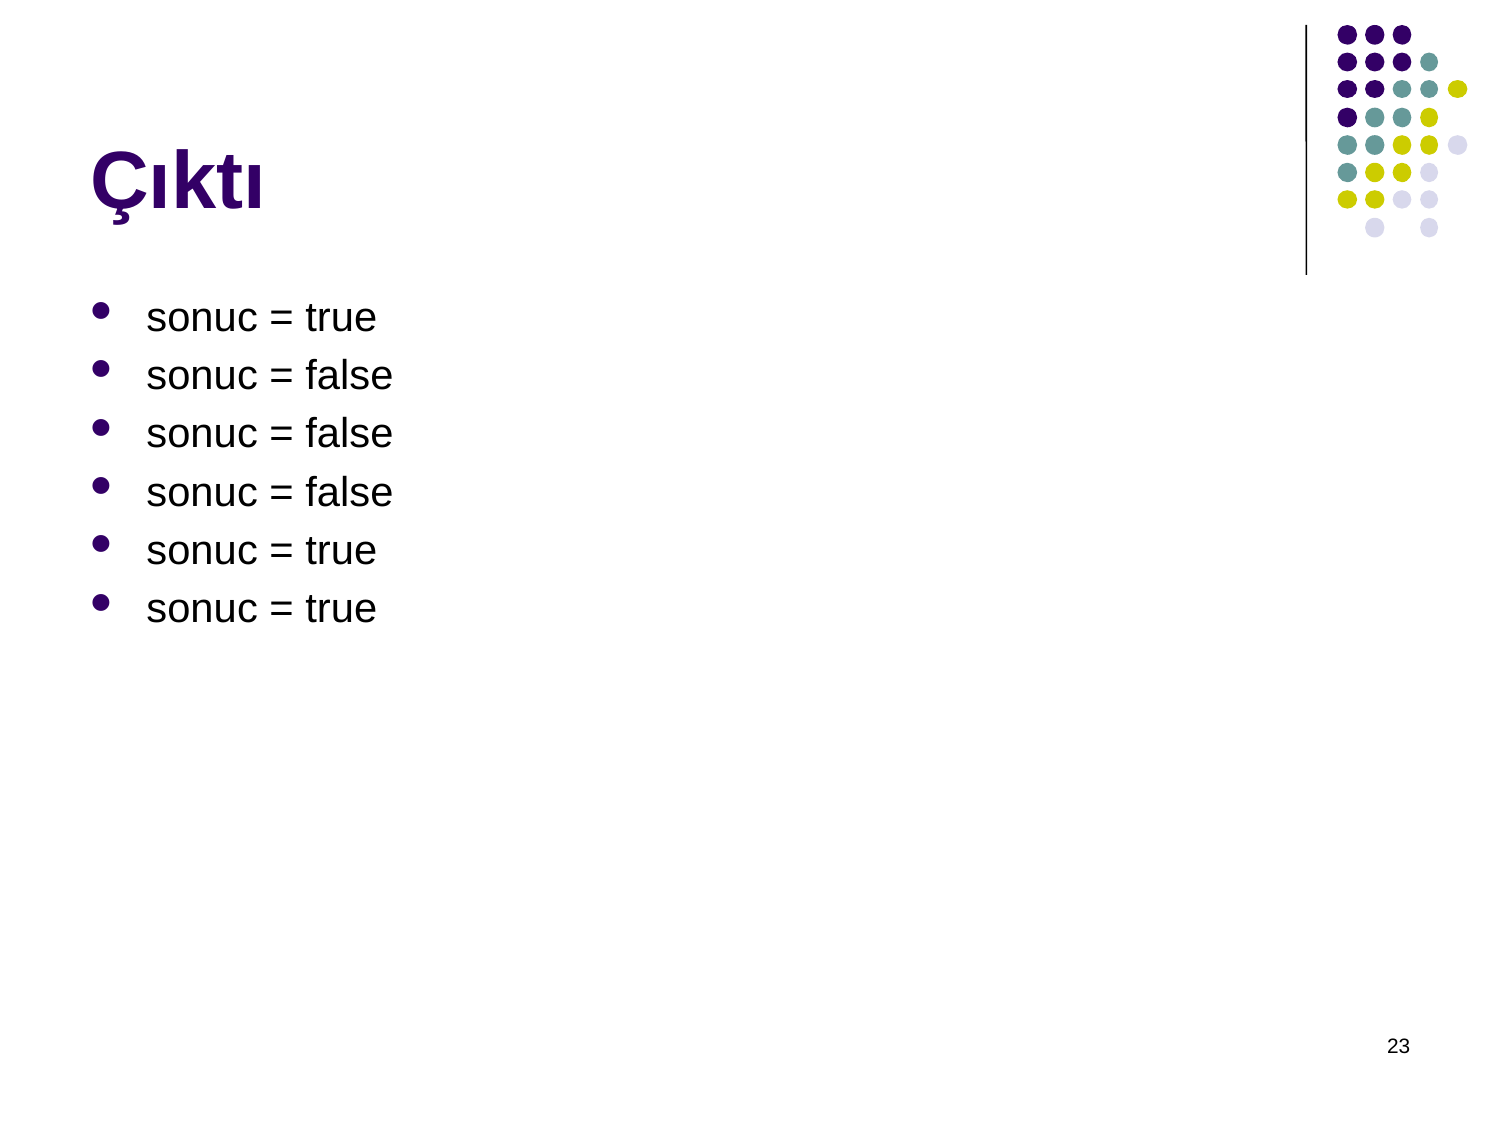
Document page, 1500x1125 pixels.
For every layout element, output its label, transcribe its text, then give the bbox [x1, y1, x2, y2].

title Çıktı [75, 20, 1313, 233]
slide_number 23 [1074, 1024, 1426, 1101]
list sonuc = true sonuc = false sonuc = false sonuc = false sonuc = true sonuc = true [75, 282, 1425, 1006]
